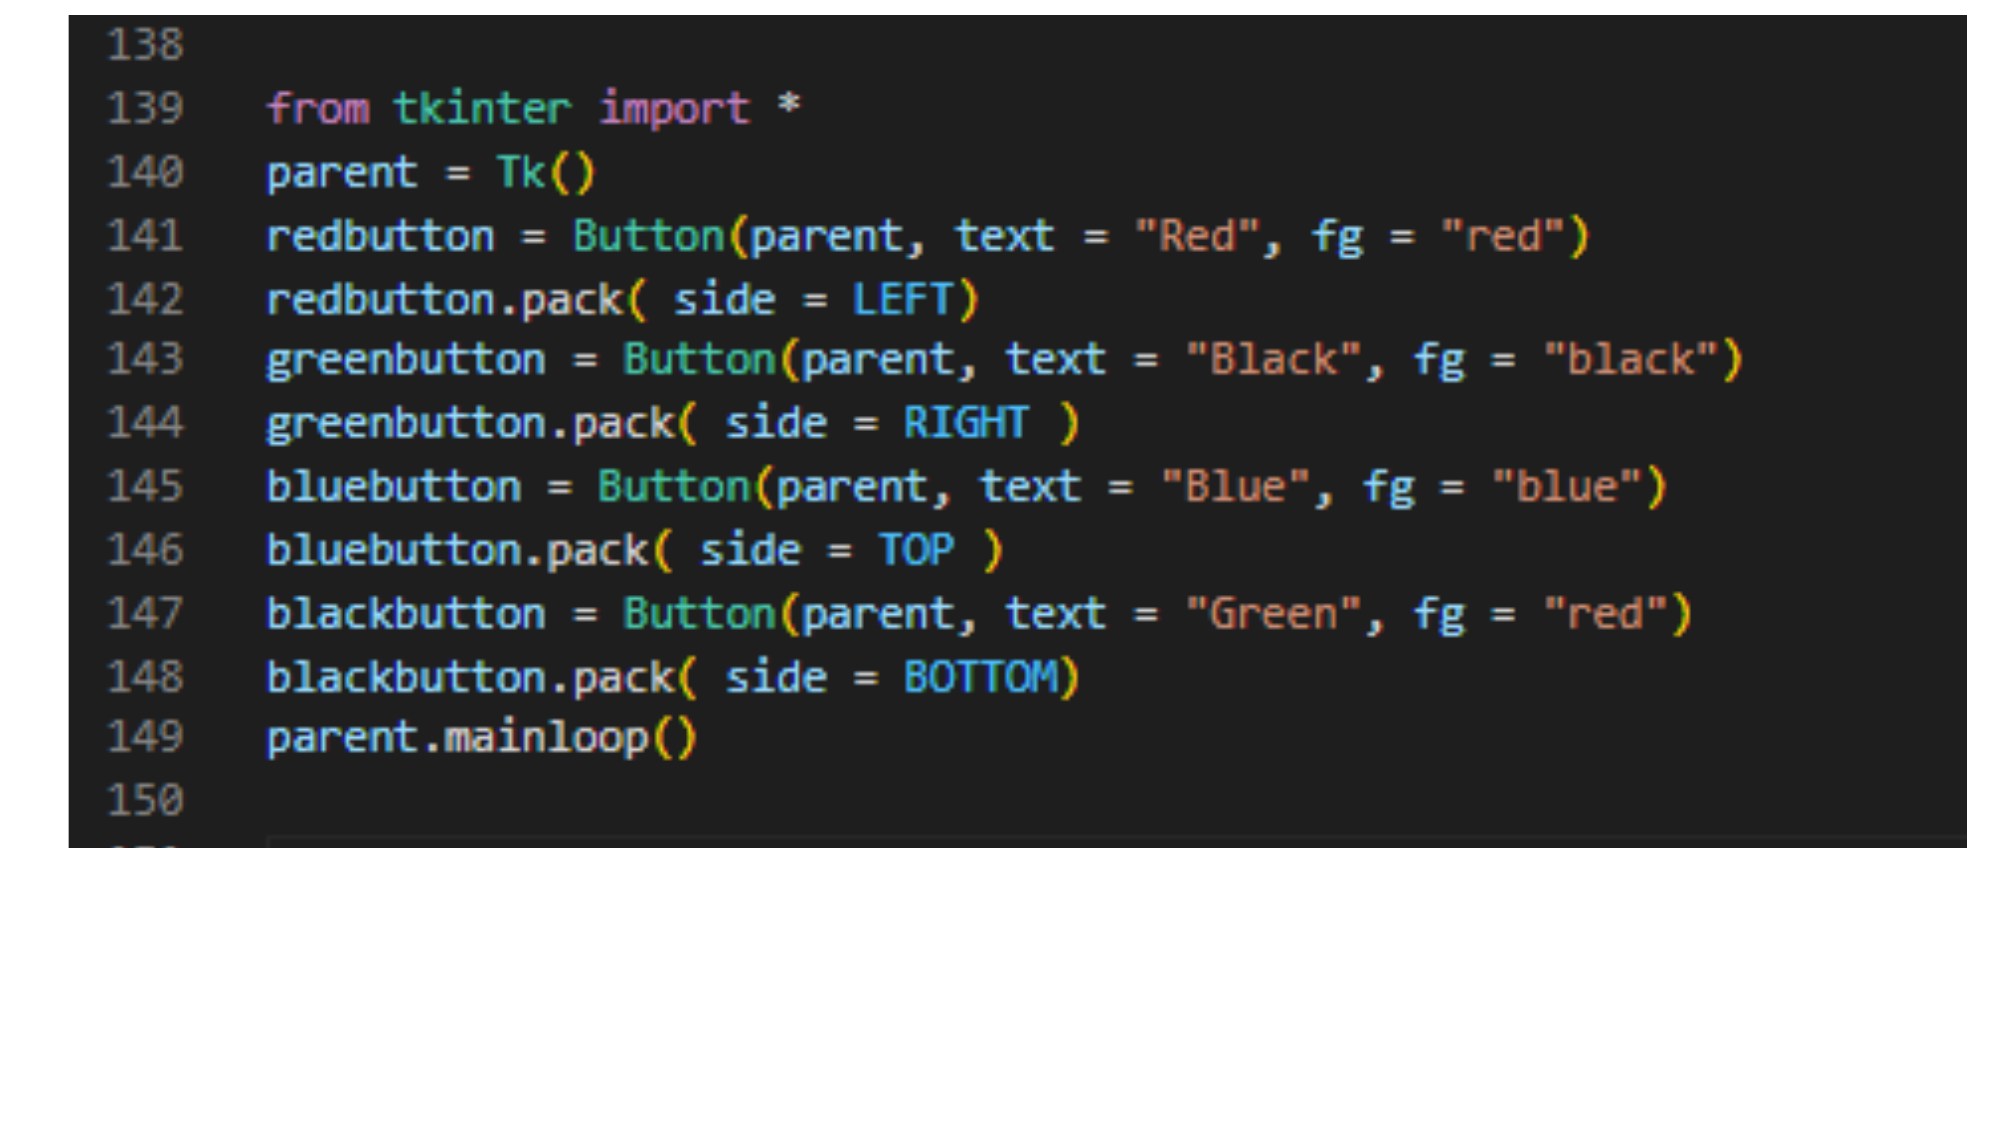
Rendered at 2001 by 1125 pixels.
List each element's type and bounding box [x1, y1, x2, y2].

picture [68, 15, 1967, 848]
